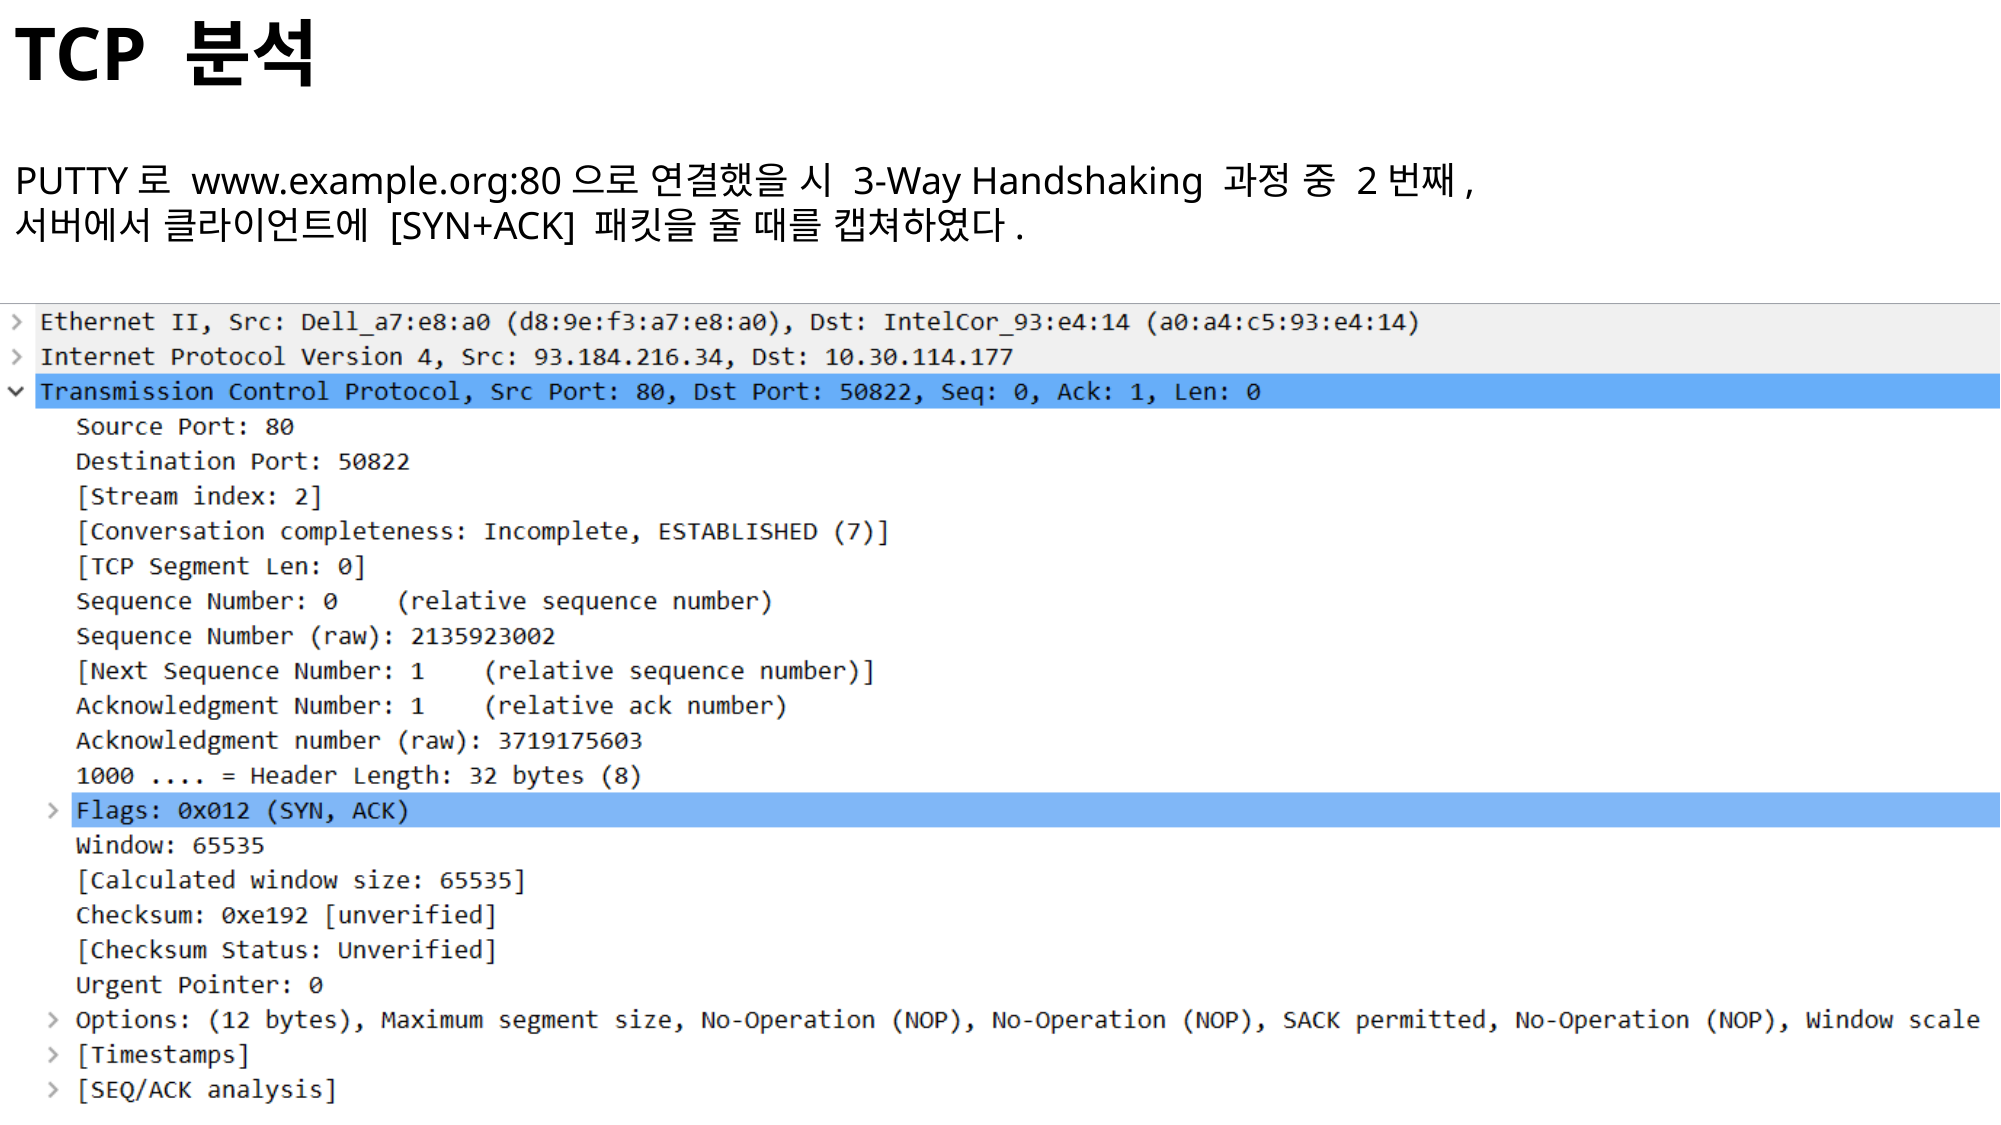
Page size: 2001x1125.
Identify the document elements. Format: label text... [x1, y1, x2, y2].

picture [0, 302, 2000, 1125]
text_box TCP 분석 PUTTY로 www.example.org:80으로 연결했을 시 3-Way Handshaking 과정 중 2번째, 서버에서 클라이언트에 [SYN+ACK] 패킷을 줄 때를 캡쳐하였다. [0, 0, 2000, 255]
